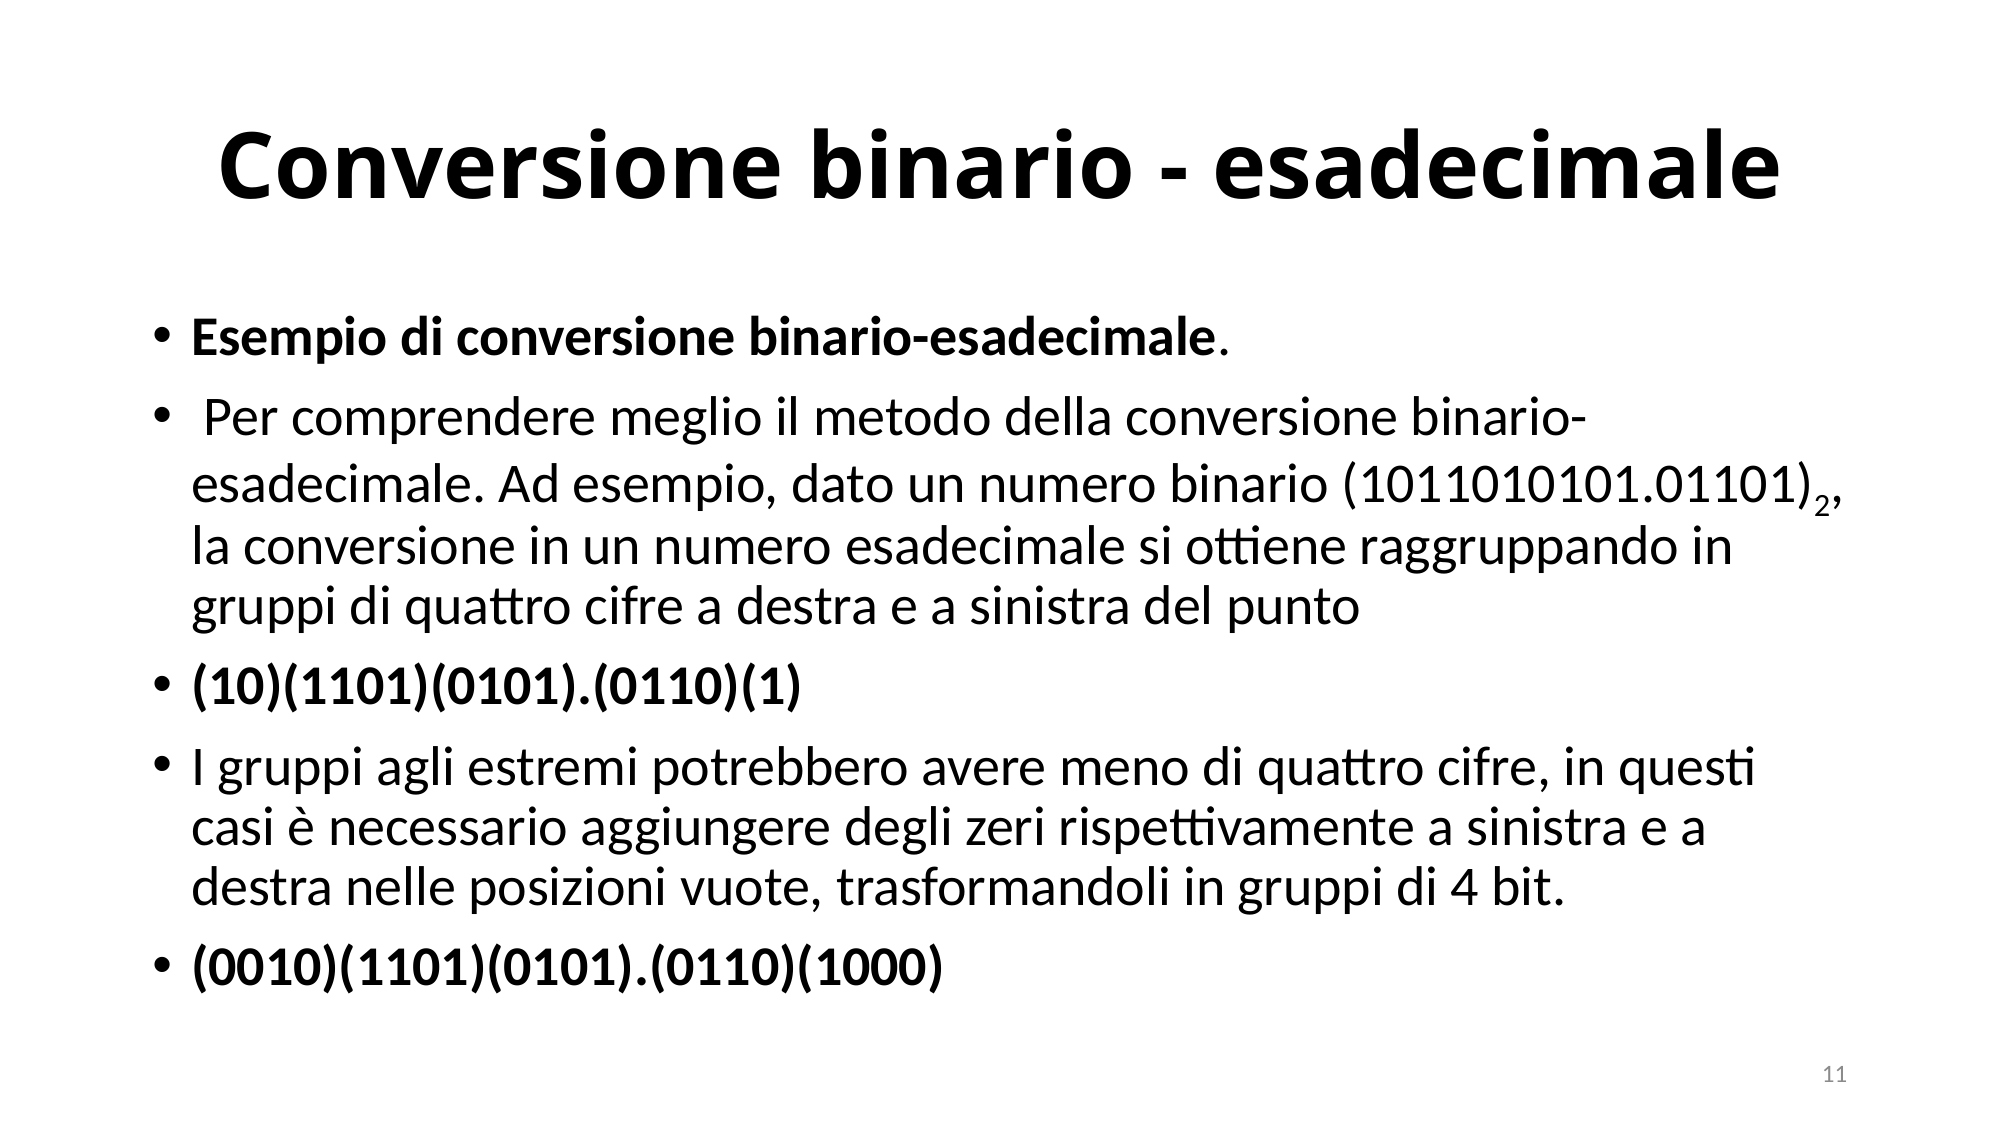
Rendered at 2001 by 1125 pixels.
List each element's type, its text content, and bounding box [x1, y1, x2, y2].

slide_number 11 [1412, 1042, 1863, 1103]
list Esempio di conversione binario-esadecimale. Per comprendere meglio il metodo della conversione binario-esadecimale. Ad esempio, dato un numero binario (1011010101.01101)2, la conversione in un numero esadecimale si ottiene raggruppando in gruppi di quattro cifre a destra e a sinistra del punto (10)(1101)(0101).(0110)(1) I gruppi agli estremi potrebbero avere meno di quattro cifre, in questi casi è necessario aggiungere degli zeri rispettivamente a sinistra e a destra nelle posizioni vuote, trasformandoli in gruppi di 4 bit. (0010)(1101)(0101).(0110)(1000) [137, 299, 1863, 1014]
title Conversione binario - esadecimale [137, 59, 1863, 278]
